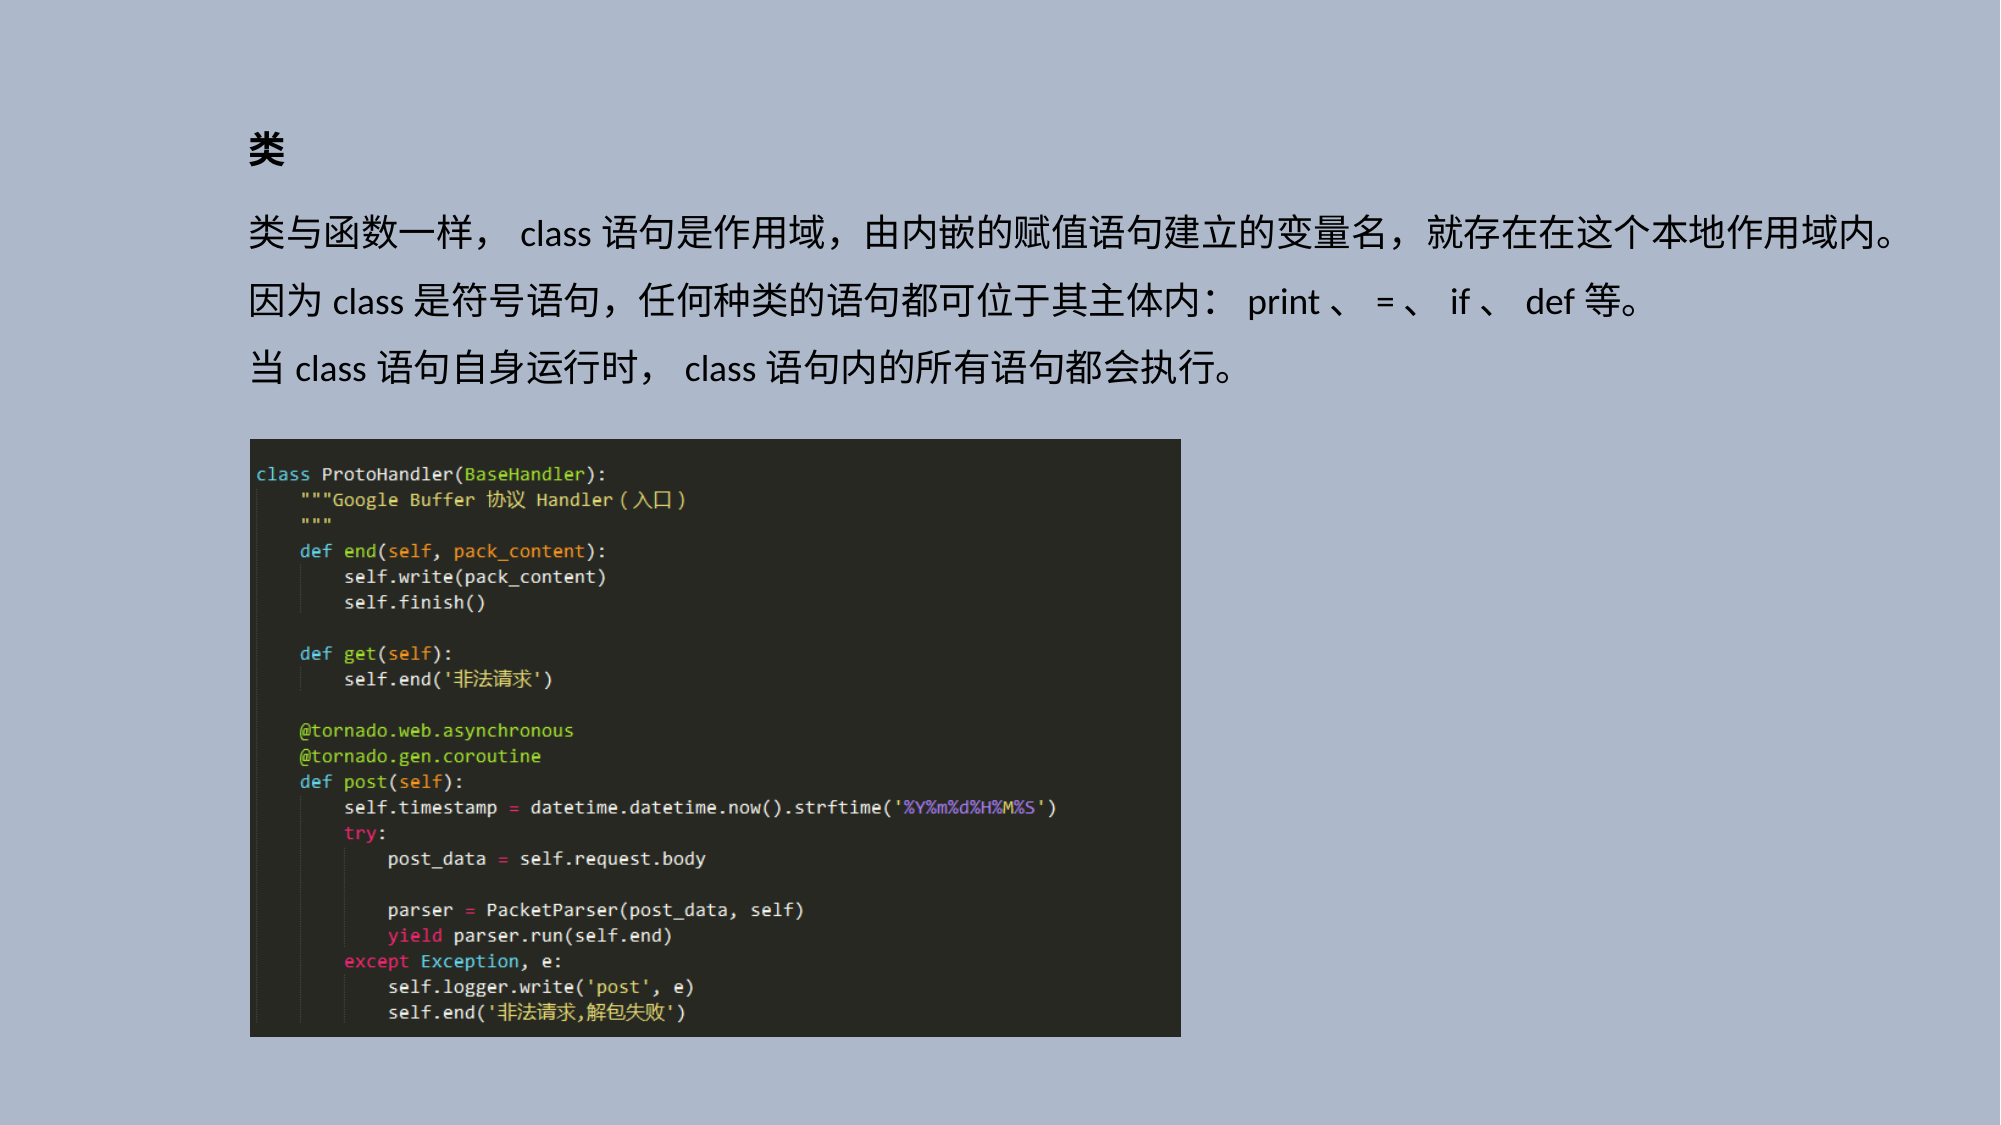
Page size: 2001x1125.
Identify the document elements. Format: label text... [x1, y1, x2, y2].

picture [250, 439, 1181, 1037]
text_box 类与函数一样，class语句是作用域，由内嵌的赋值语句建立的变量名，就存在在这个本地作用域内。因为class是符号语句，任何种类的语句都可位于其主体内：print、=、if、def等。 当class语句自身运行时，class语句内的所有语句都会执行。 [234, 179, 1938, 465]
text_box 类 [234, 118, 1115, 179]
